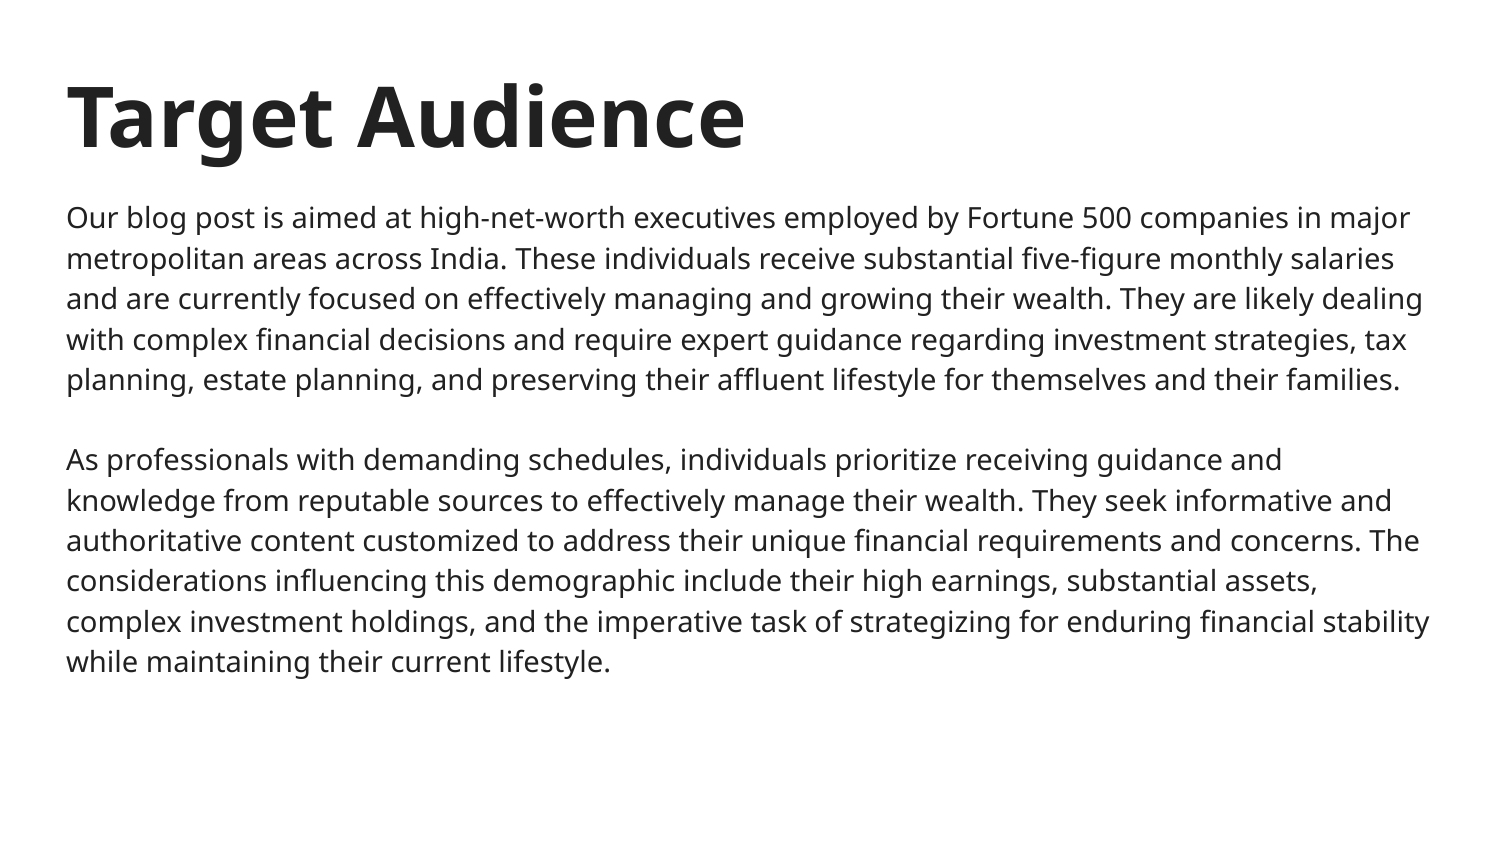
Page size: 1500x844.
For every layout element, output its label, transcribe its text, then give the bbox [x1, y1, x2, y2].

list Our blog post is aimed at high-net-worth executives employed by Fortune 500 companies in major metropolitan areas across India. These individuals receive substantial five-figure monthly salaries and are currently focused on effectively managing and growing their wealth. They are likely dealing with complex financial decisions and require expert guidance regarding investment strategies, tax planning, estate planning, and preserving their affluent lifestyle for themselves and their families. As professionals with demanding schedules, individuals prioritize receiving guidance and knowledge from reputable sources to effectively manage their wealth. They seek informative and authoritative content customized to address their unique financial requirements and concerns. The considerations influencing this demographic include their high earnings, substantial assets, complex investment holdings, and the imperative task of strategizing for enduring financial stability while maintaining their current lifestyle. [51, 179, 1449, 750]
title Target Audience [51, 48, 1449, 179]
